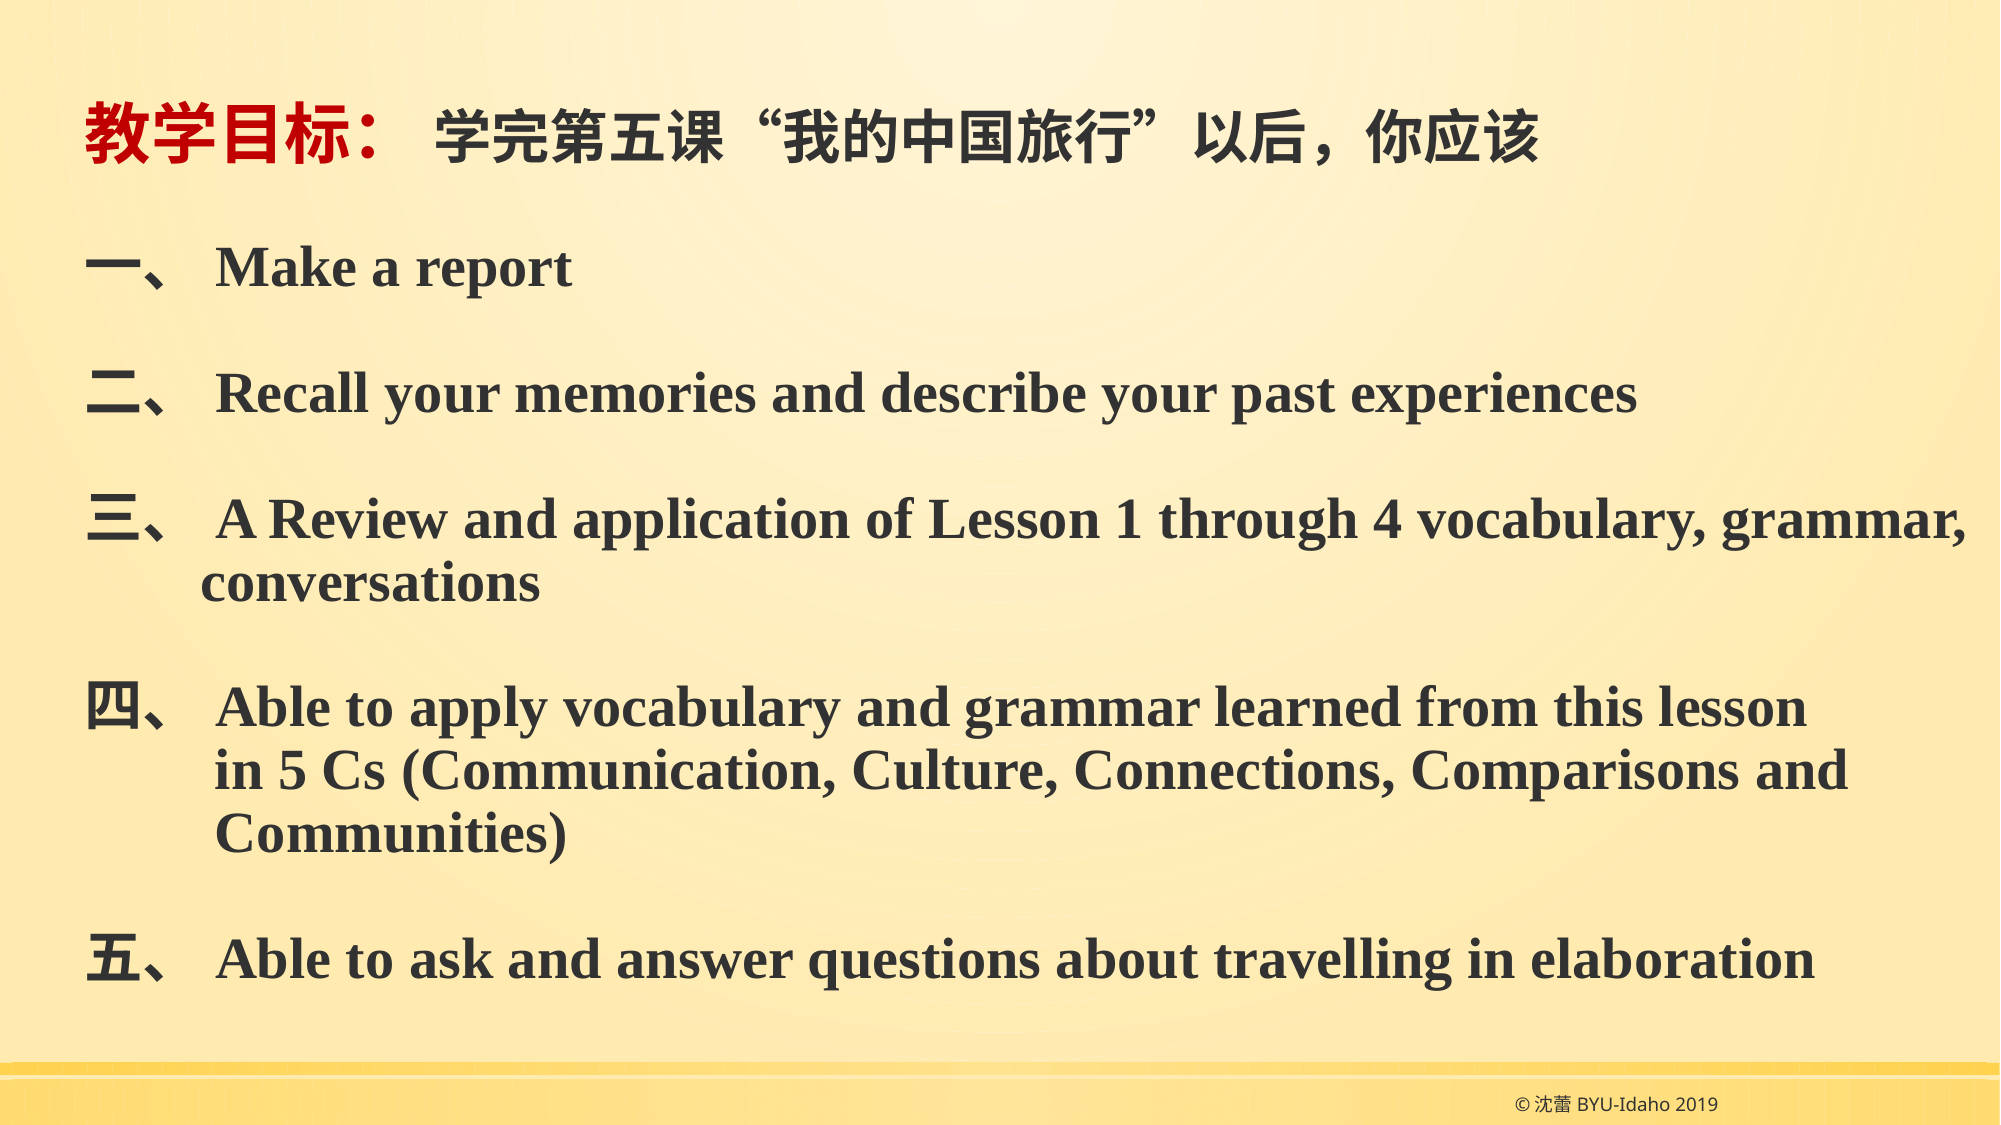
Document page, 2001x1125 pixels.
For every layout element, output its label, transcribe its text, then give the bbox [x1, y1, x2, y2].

title 教学目标： 学完第五课“我的中国旅行”以后，你应该 一、Make a report 二、Recall your memories and describe your past experiences 三、A Review and application of Lesson 1 through 4 vocabulary, grammar, conversations 四、Able to apply vocabulary and grammar learned from this lesson in 5 Cs (Communication, Culture, Connections, Comparisons and Communities) 五、Able to ask and answer questions about travelling in elaboration [69, 21, 2000, 984]
slide_number ©沈蕾BYU-Idaho 2019 [1456, 1083, 1734, 1125]
